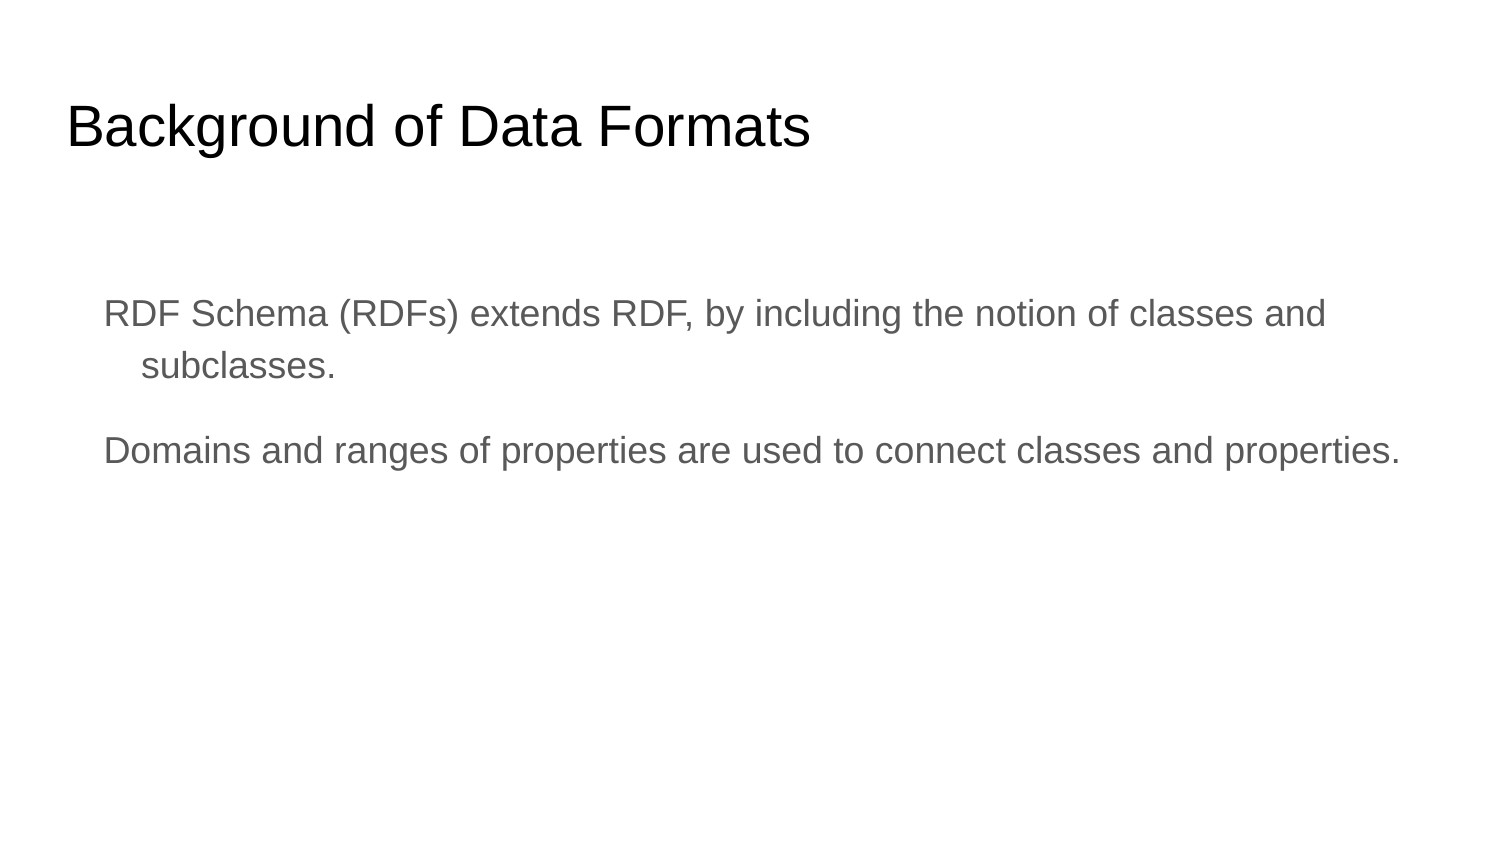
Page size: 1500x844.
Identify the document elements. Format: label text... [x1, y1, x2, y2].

title Background of Data Formats [51, 72, 1449, 167]
list RDF Schema (RDFs) extends RDF, by including the notion of classes and subclasses. Domains and ranges of properties are used to connect classes and properties. [51, 189, 1449, 750]
